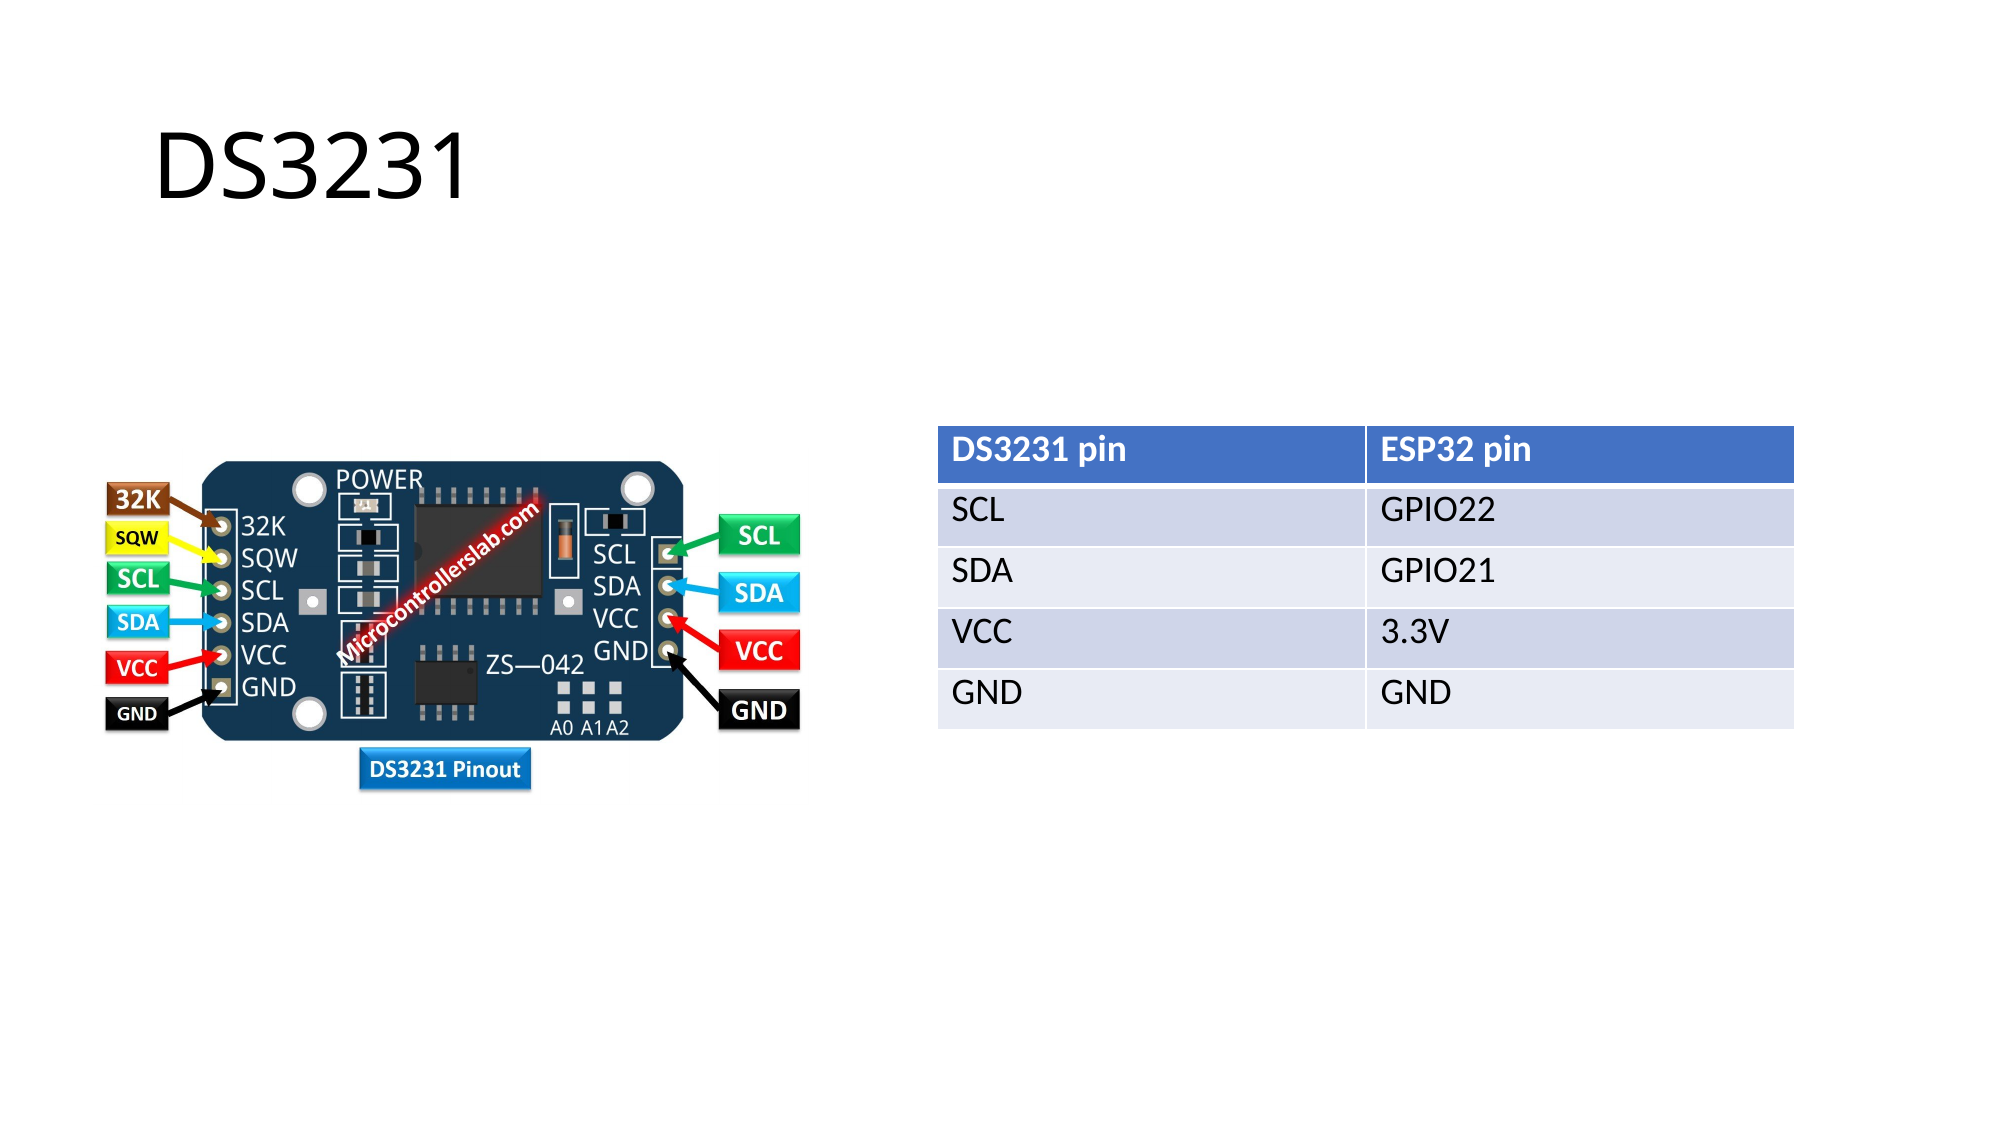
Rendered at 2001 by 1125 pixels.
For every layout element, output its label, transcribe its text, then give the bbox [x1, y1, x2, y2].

table_cell SDA [938, 548, 1365, 607]
table_cell GPIO21 [1367, 548, 1794, 607]
title DS3231 [137, 59, 1863, 278]
table_header DS3231 pin [938, 426, 1365, 483]
table_header ESP32 pin [1367, 426, 1794, 483]
picture [93, 448, 809, 805]
table_cell GPIO22 [1367, 489, 1794, 546]
table_cell GND [938, 670, 1365, 729]
table_cell VCC [938, 609, 1365, 668]
table_cell 3.3V [1367, 609, 1794, 668]
table_cell GND [1367, 670, 1794, 729]
table_cell SCL [938, 489, 1365, 546]
